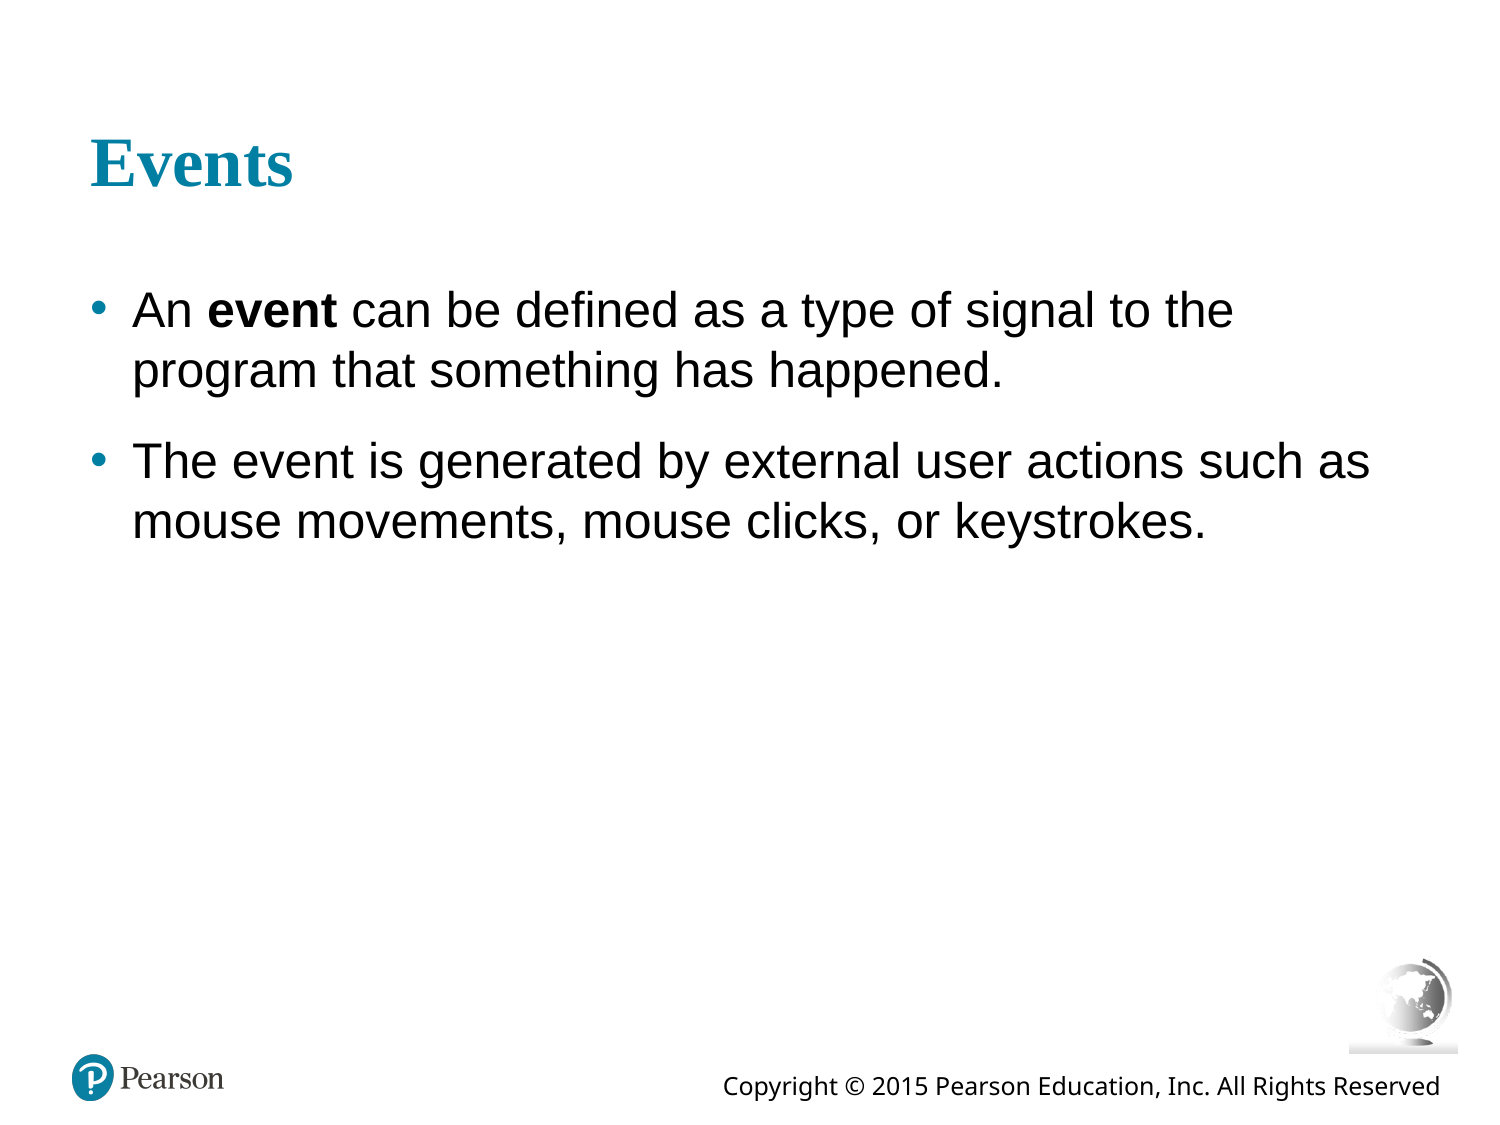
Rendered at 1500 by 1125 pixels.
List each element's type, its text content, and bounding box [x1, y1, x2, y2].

picture [80, 1063, 106, 1088]
picture [98, 1054, 224, 1101]
picture [72, 1054, 88, 1070]
title Events [75, 35, 1425, 216]
picture [72, 1087, 83, 1101]
picture [1349, 955, 1458, 1054]
list An event can be defined as a type of signal to the program that something has happened. The event is generated by external user actions such as mouse movements, mouse clicks, or keystrokes. [75, 262, 1426, 1005]
